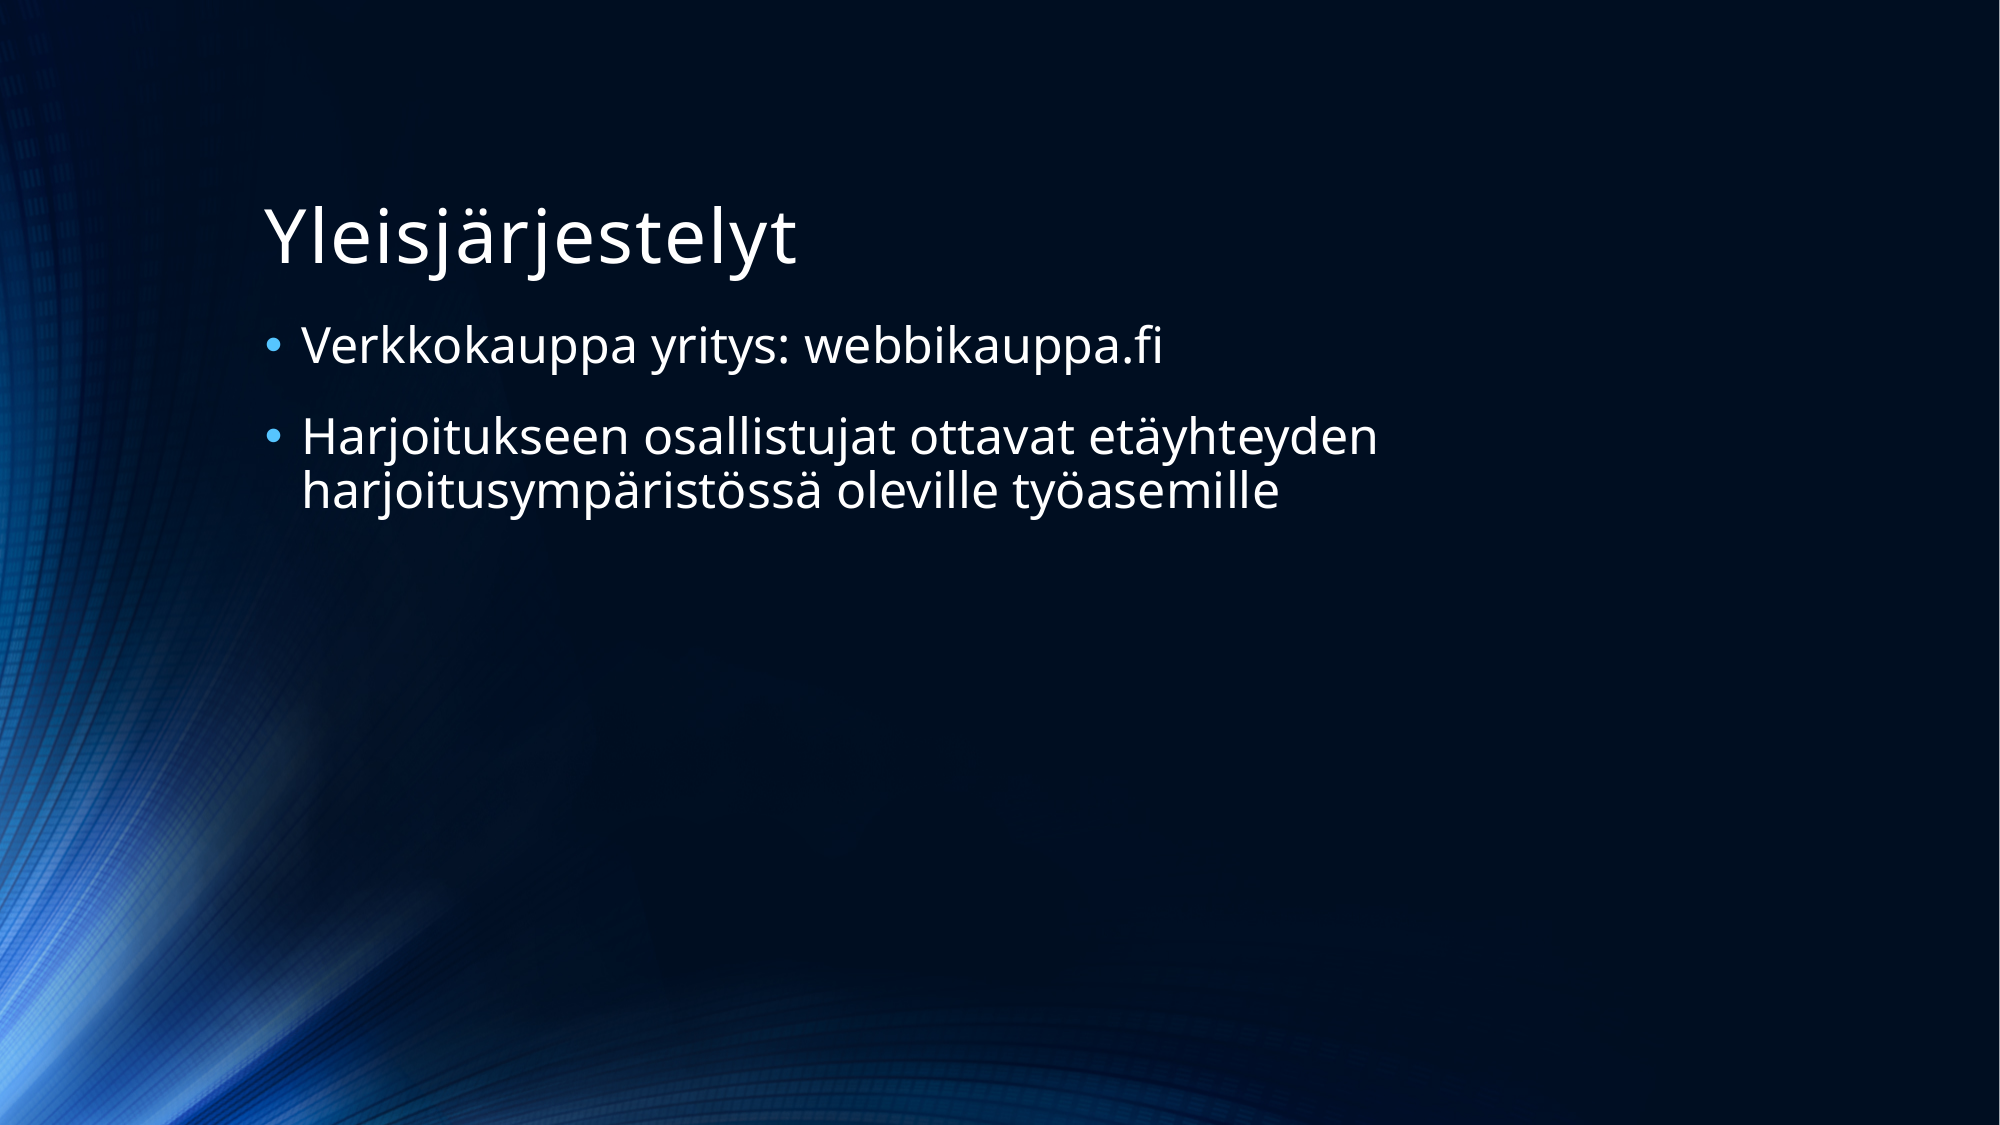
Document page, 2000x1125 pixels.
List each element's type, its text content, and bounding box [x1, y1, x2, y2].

list Verkkokauppa yritys: webbikauppa.fi Harjoitukseen osallistujat ottavat etäyhteyden harjoitusympäristössä oleville työasemille [249, 312, 1749, 988]
title Yleisjärjestelyt [249, 62, 1750, 288]
picture [0, 0, 2000, 1125]
